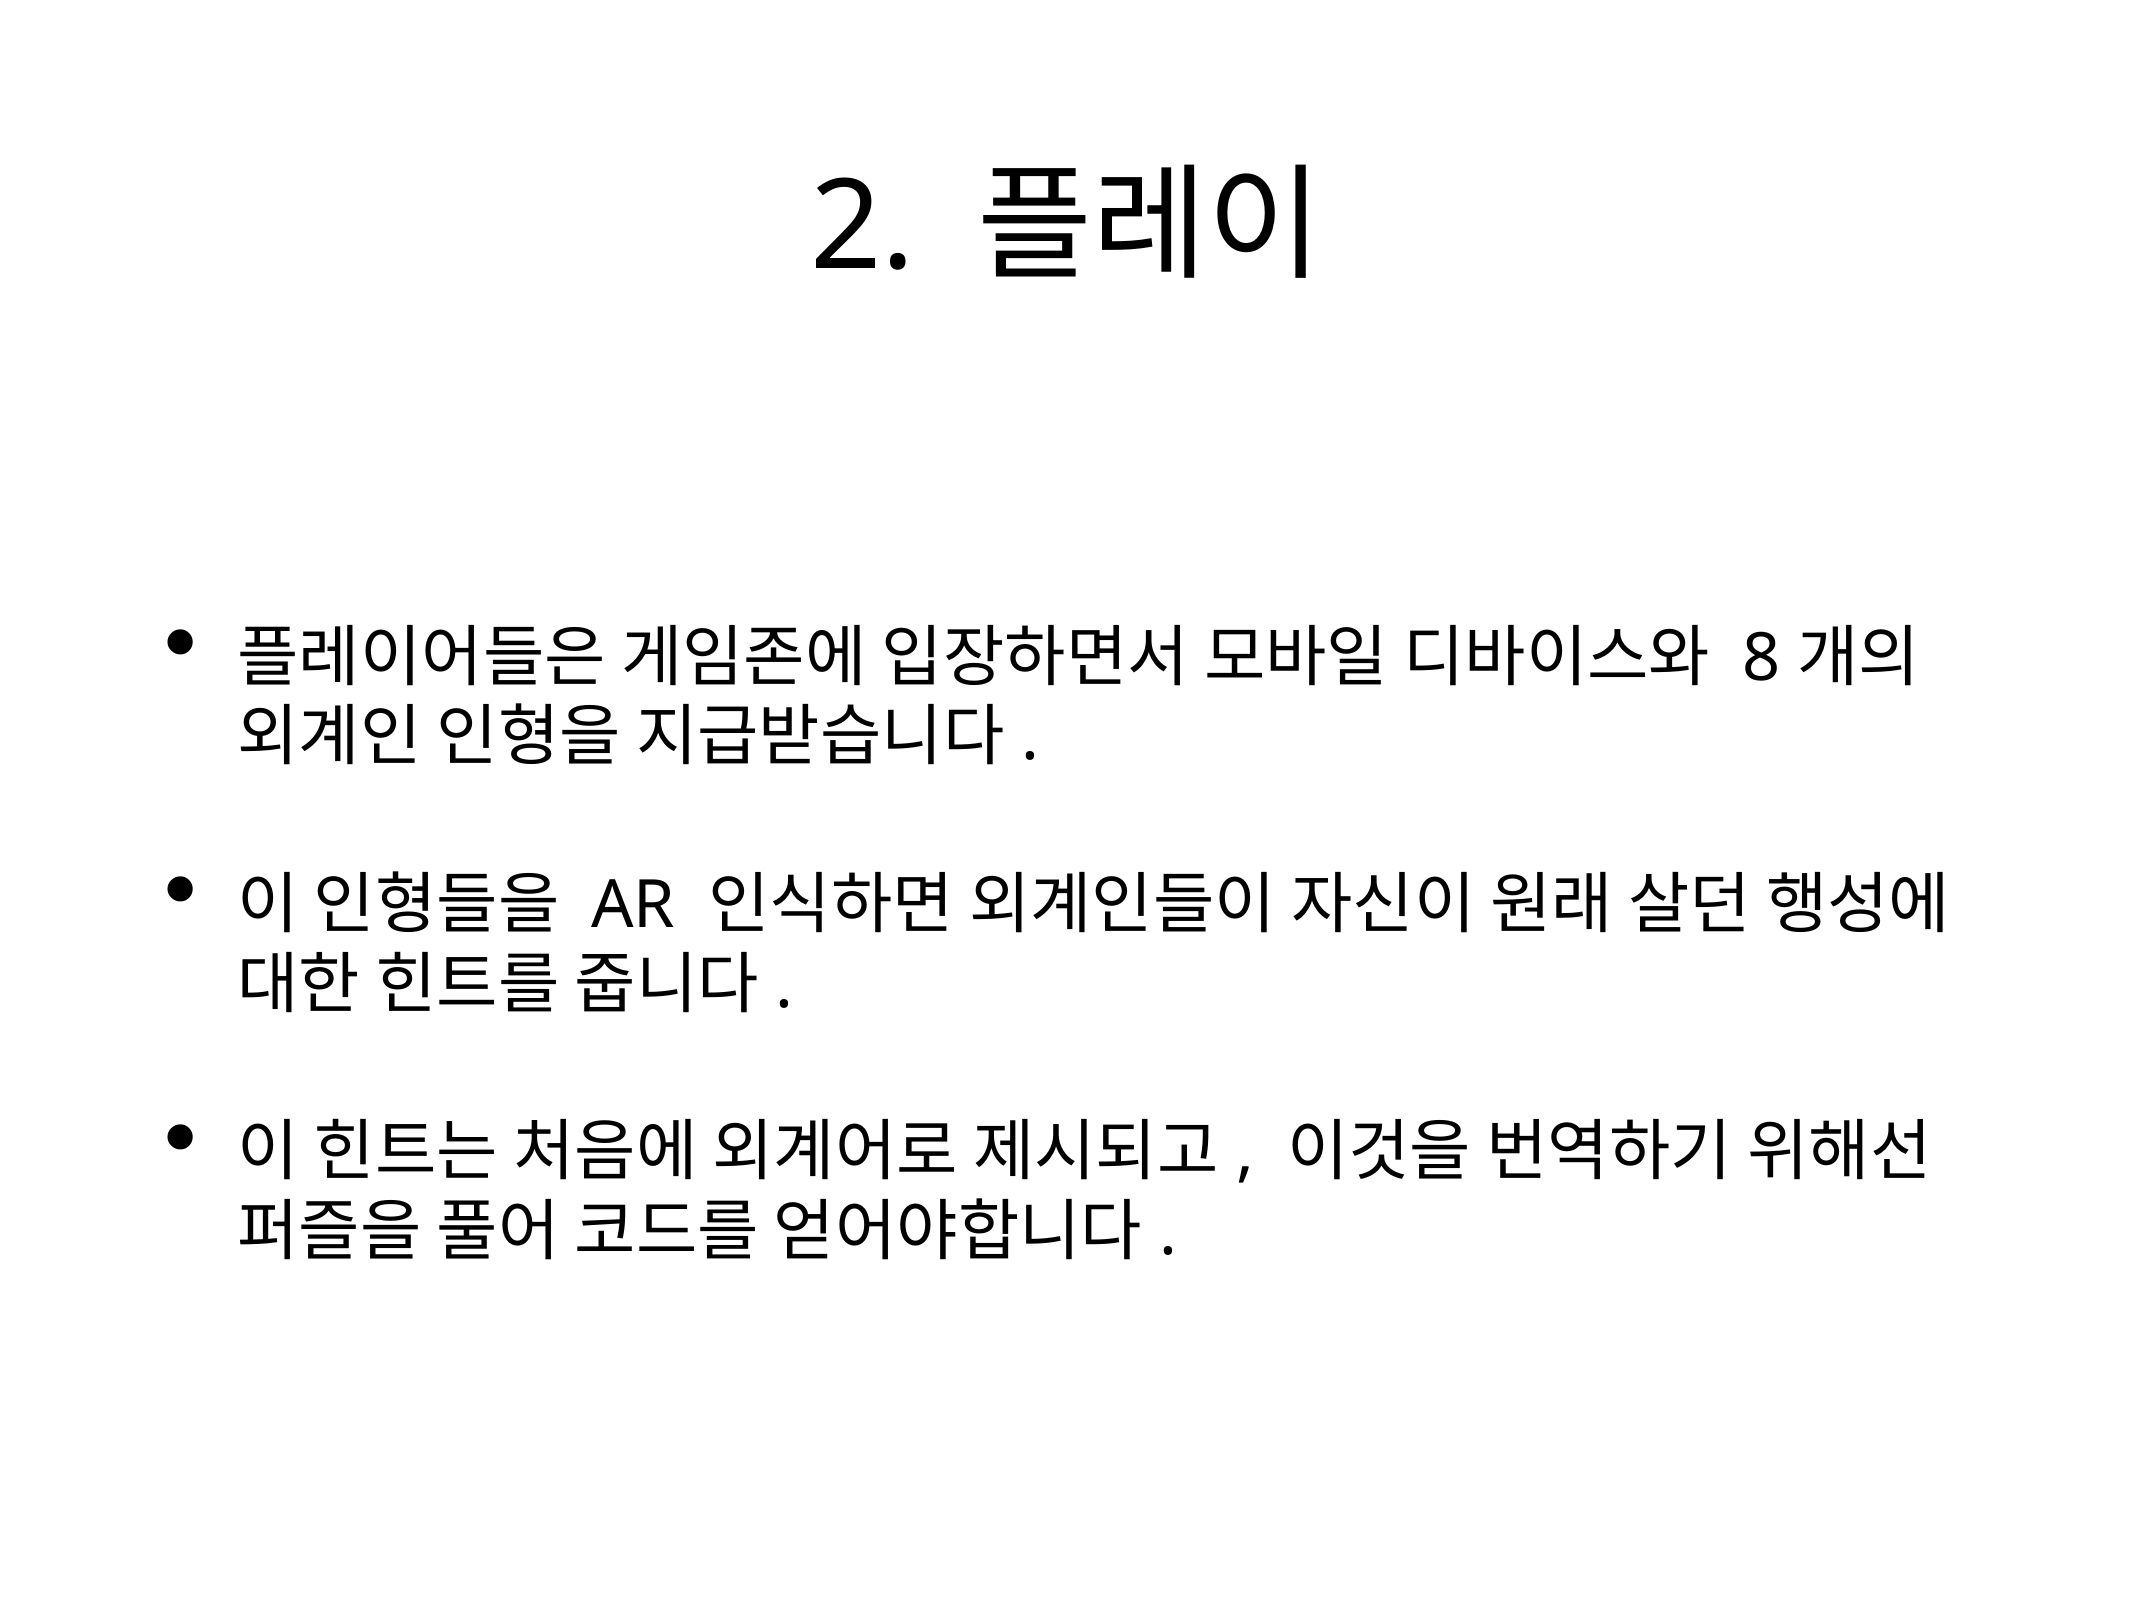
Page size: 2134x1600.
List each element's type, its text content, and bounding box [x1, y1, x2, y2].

list 플레이어들은 게임존에 입장하면서 모바일 디바이스와 8개의 외계인 인형을 지급받습니다. 이 인형들을 AR 인식하면 외계인들이 자신이 원래 살던 행성에 대한 힌트를 줍니다. 이 힌트는 처음에 외계어로 제시되고, 이것을 번역하기 위해선 퍼즐을 풀어 코드를 얻어야합니다. [155, 424, 1978, 1457]
title 2. 플레이 [155, 41, 1978, 397]
